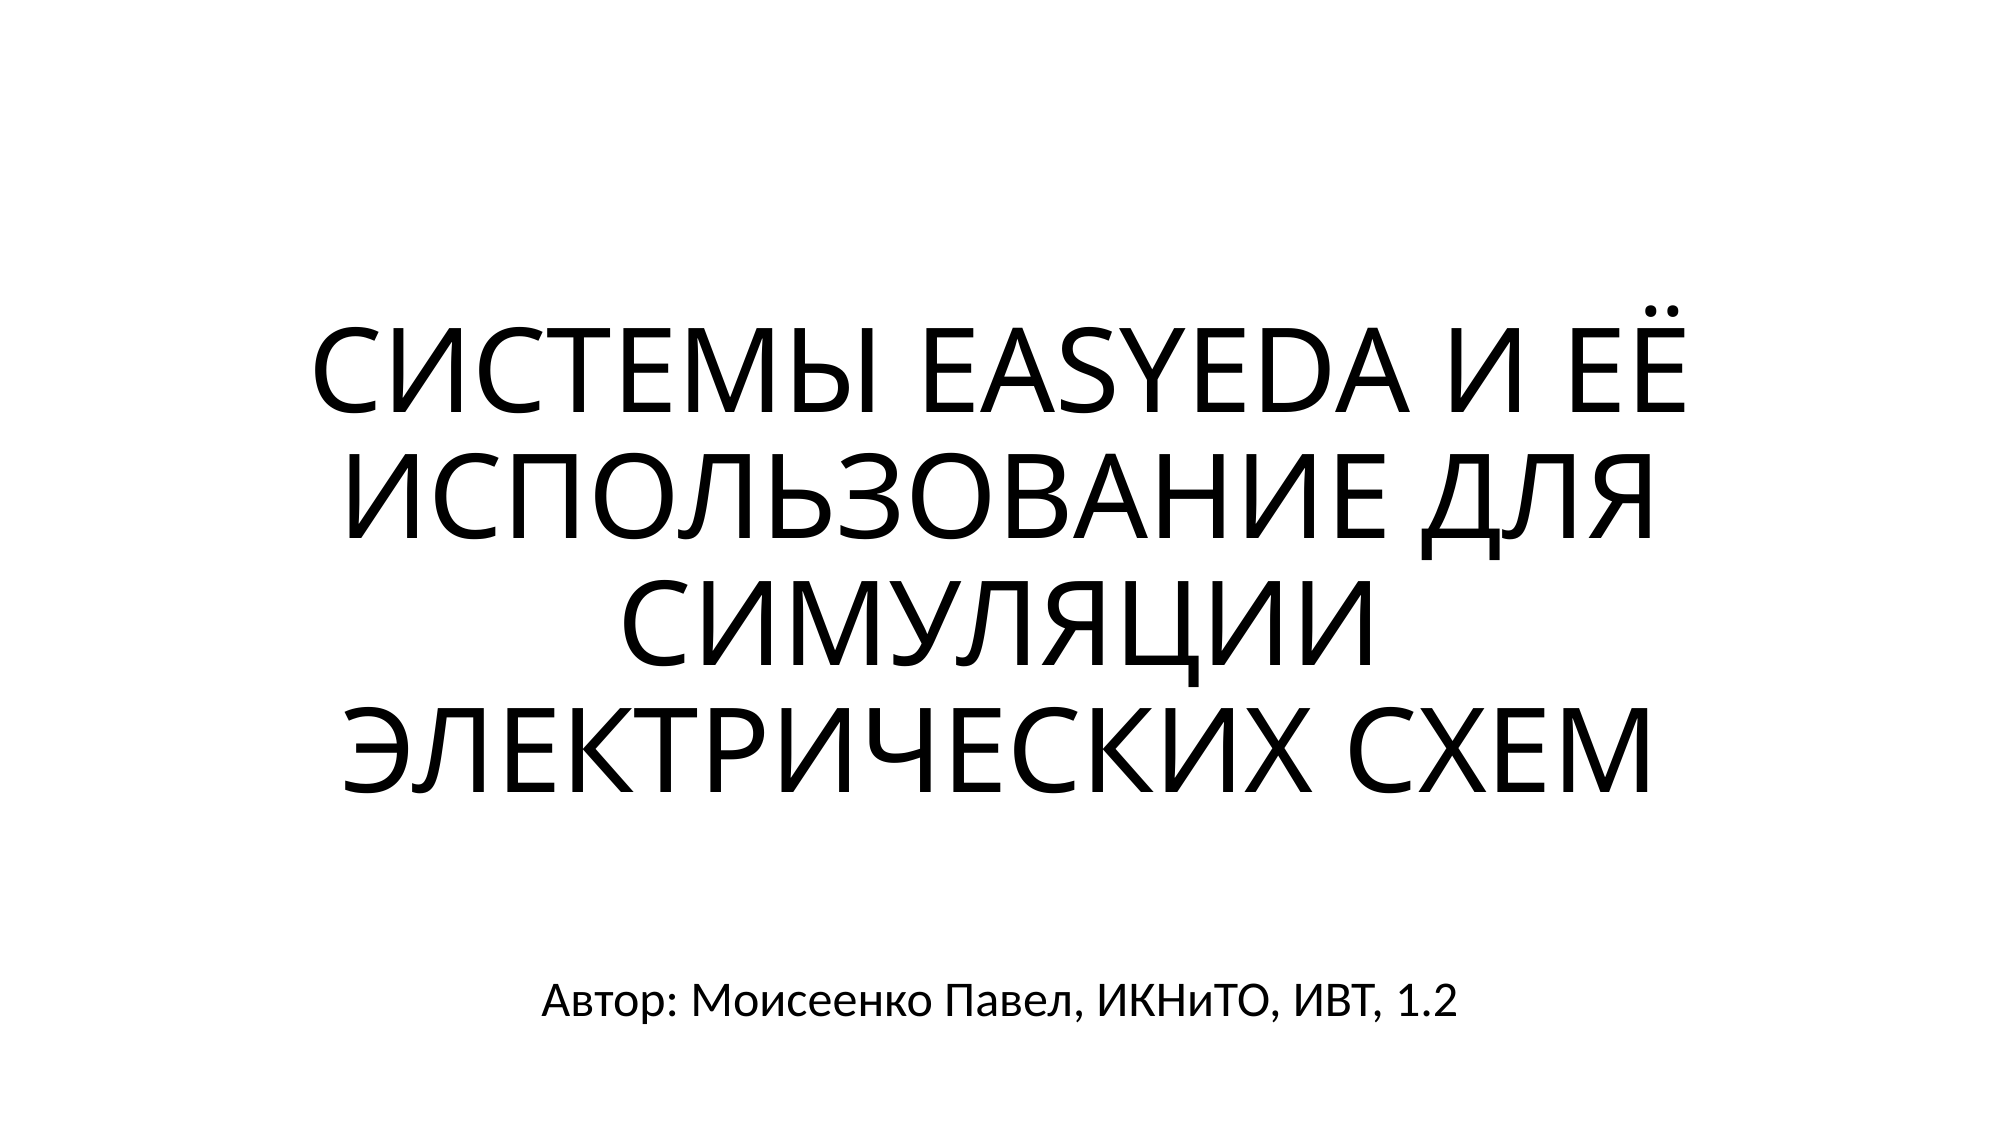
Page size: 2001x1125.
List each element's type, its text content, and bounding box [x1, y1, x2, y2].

subtitle Автор: Моисеенко Павел, ИКНиТО, ИВТ, 1.2 [249, 965, 1750, 1046]
title СИСТЕМЫ EASYEDA И ЕЁ ИСПОЛЬЗОВАНИЕ ДЛЯ СИМУЛЯЦИИ ЭЛЕКТРИЧЕСКИХ СХЕМ [249, 299, 1750, 826]
